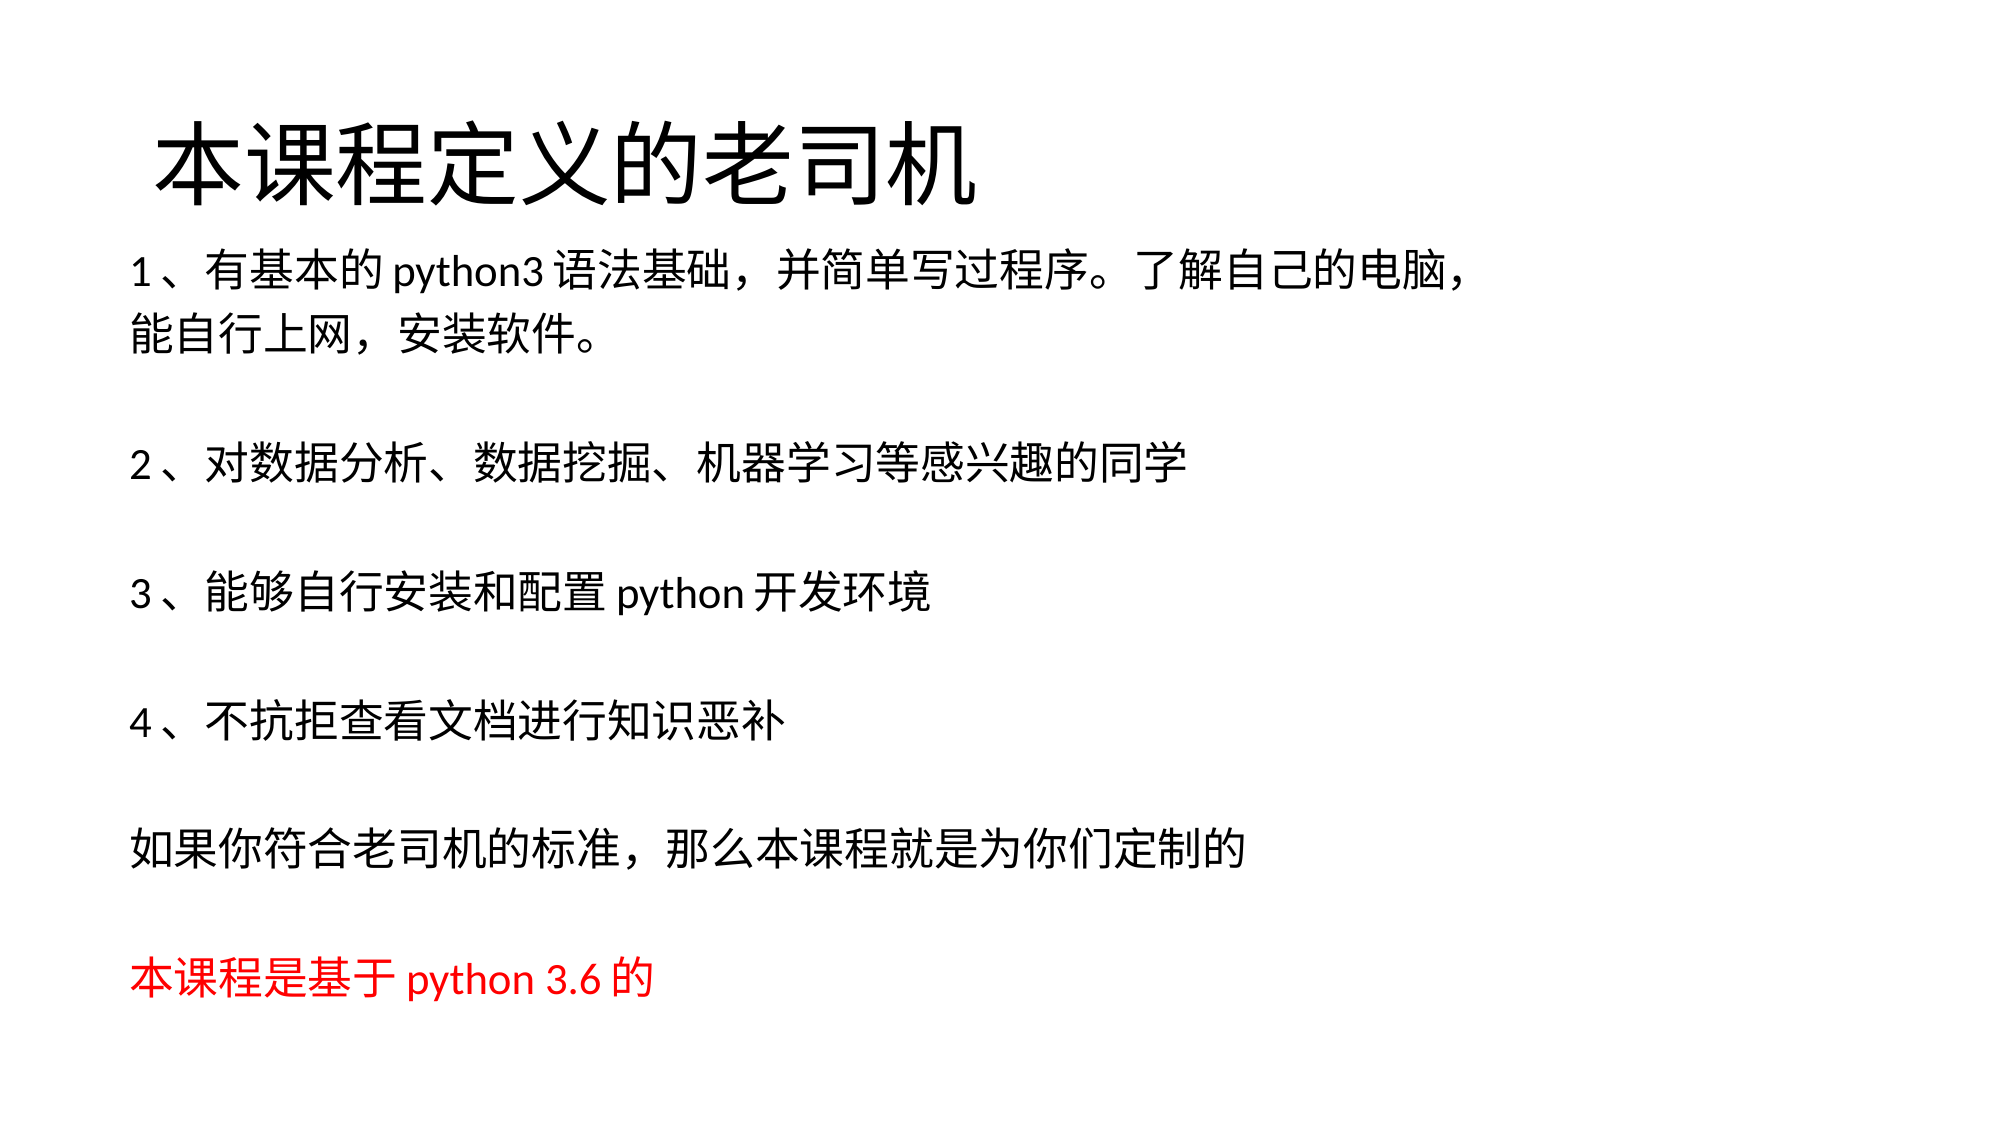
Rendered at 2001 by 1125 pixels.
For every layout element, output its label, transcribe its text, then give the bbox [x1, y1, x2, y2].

title 本课程定义的老司机 [137, 59, 1863, 240]
list 1、有基本的python3语法基础，并简单写过程序。了解自己的电脑， 能自行上网，安装软件。 2、对数据分析、数据挖掘、机器学习等感兴趣的同学 3、能够自行安装和配置python开发环境 4、不抗拒查看文档进行知识恶补 如果你符合老司机的标准，那么本课程就是为你们定制的 本课程是基于python 3.6的 [114, 240, 1863, 1014]
